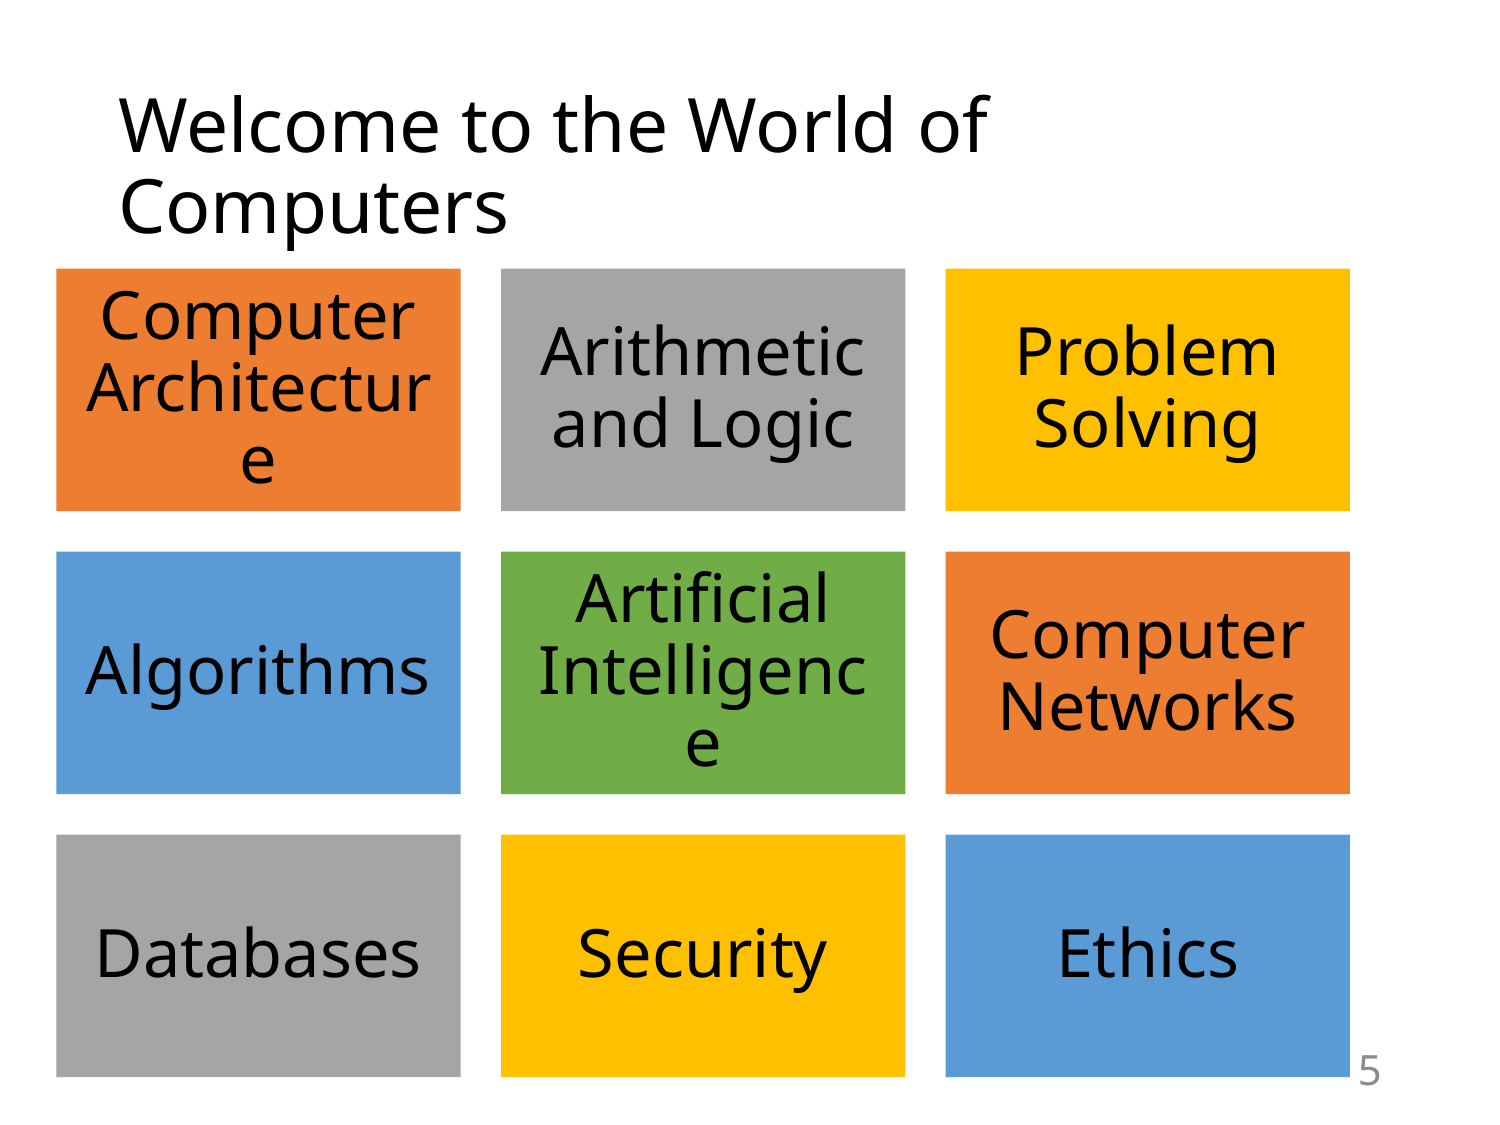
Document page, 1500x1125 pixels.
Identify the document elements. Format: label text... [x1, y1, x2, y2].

title Welcome to the World of Computers [103, 59, 1397, 278]
slide_number 5 [1059, 1042, 1397, 1103]
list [56, 261, 1351, 1085]
